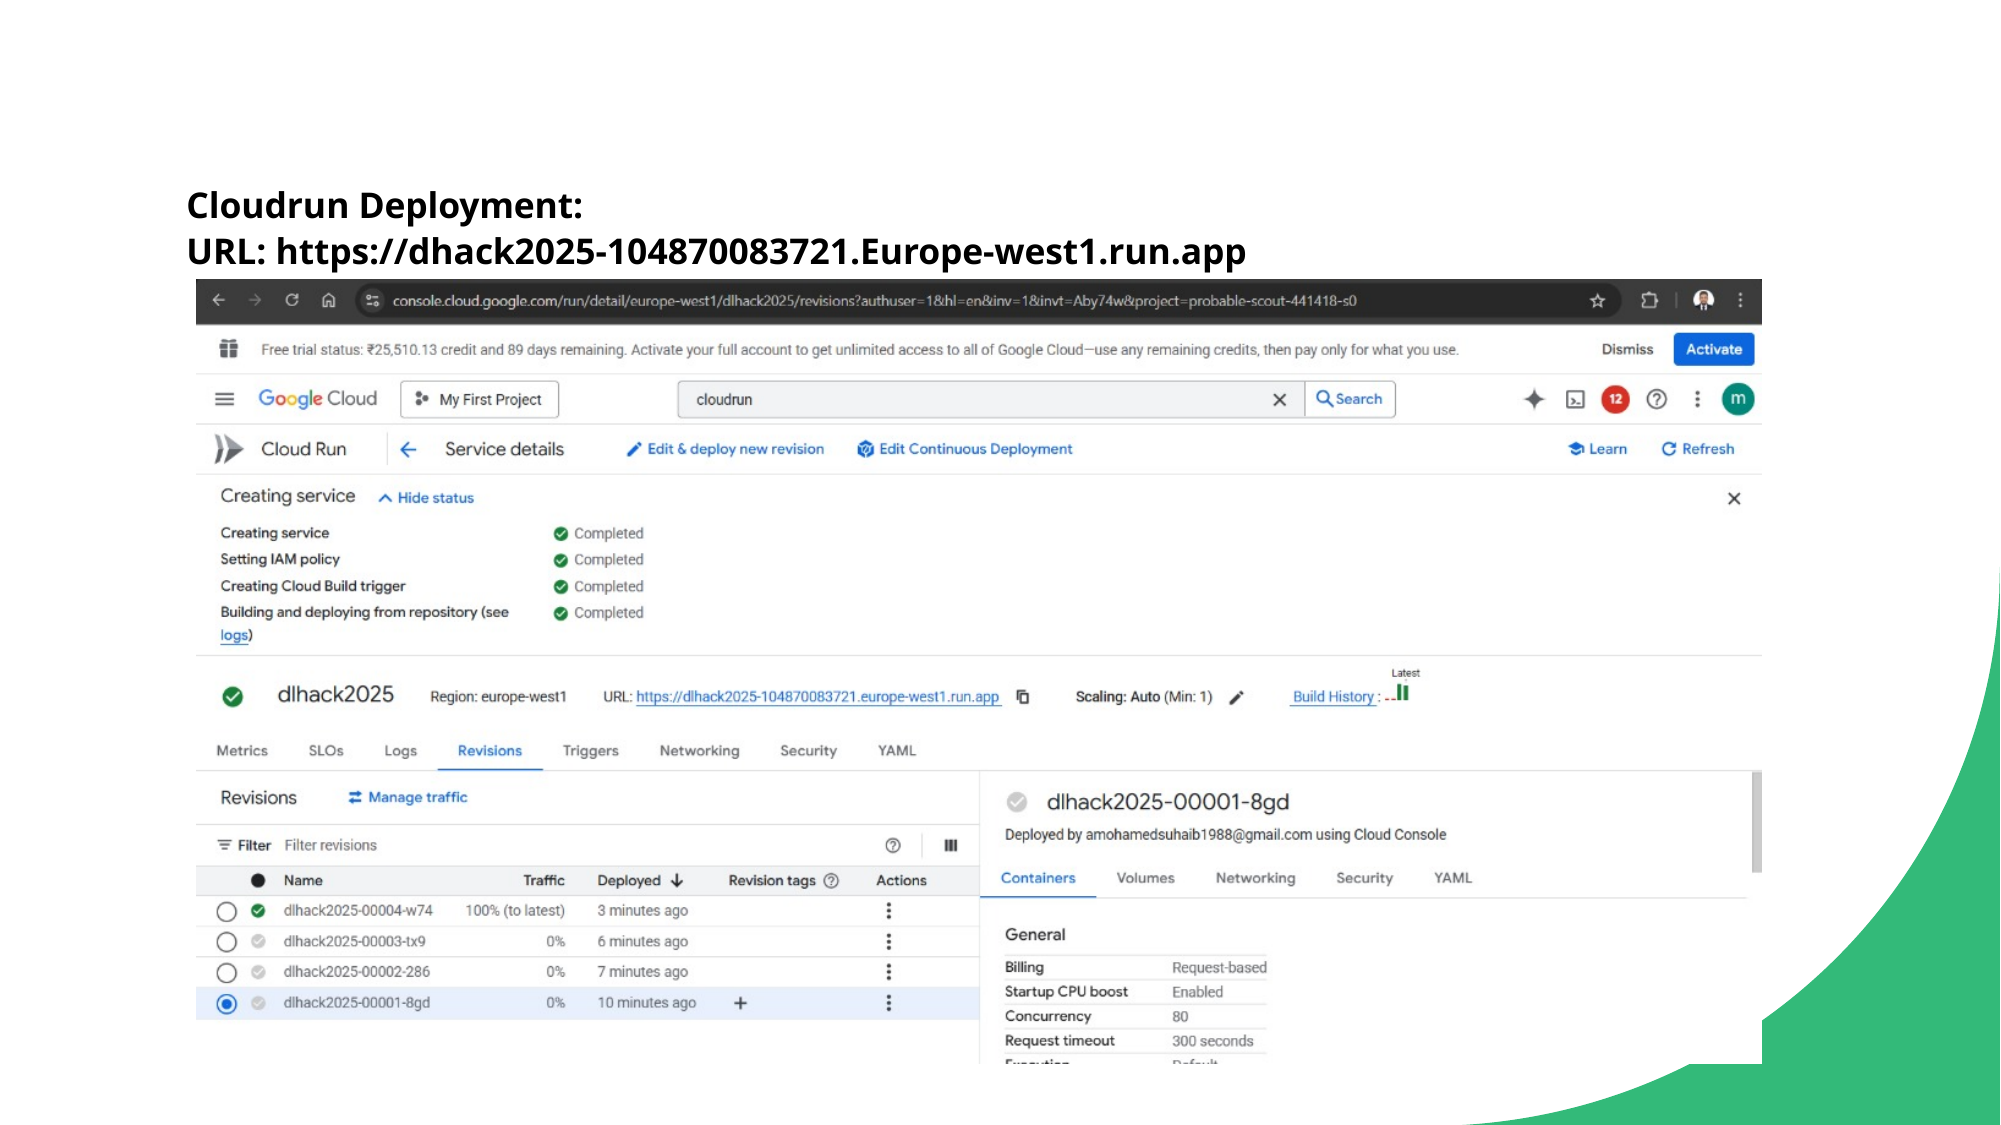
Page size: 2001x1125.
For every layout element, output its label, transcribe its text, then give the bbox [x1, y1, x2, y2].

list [196, 279, 1763, 1064]
title Cloudrun Deployment: URL: https://dhack2025-104870083721.Europe-west1.run.app [171, 170, 1804, 280]
